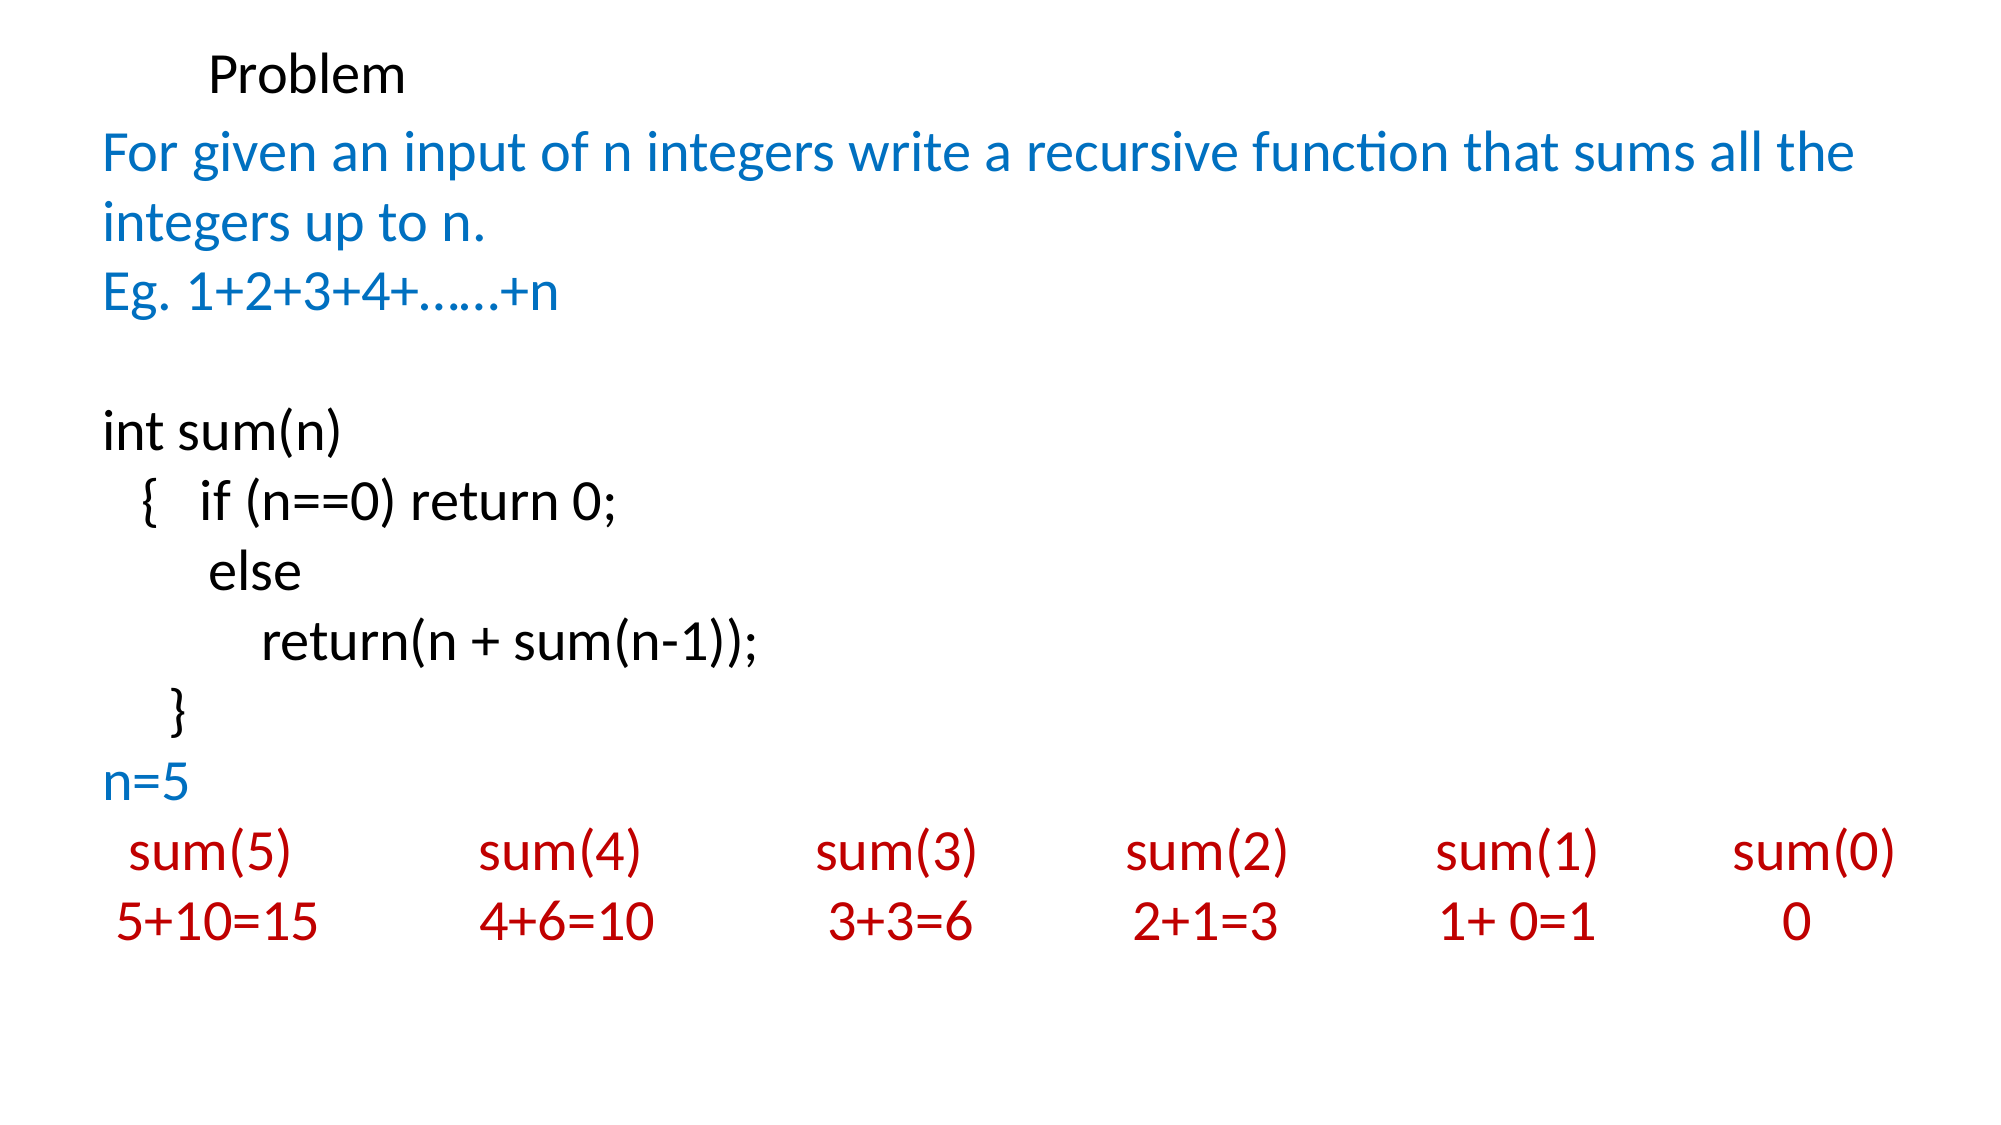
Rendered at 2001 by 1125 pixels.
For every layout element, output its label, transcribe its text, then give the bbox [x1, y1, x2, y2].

text_box Problem [206, 32, 632, 105]
text_box For given an input of n integers write a recursive function that sums all the integers up to n. Eg. 1+2+3+4+……+n int sum(n) { if (n==0) return 0; else return(n + sum(n-1)); } n=5 sum(5) sum(4) sum(3) sum(2) sum(1) sum(0) 5+10=15 4+6=10 3+3=6 2+1=3 1+ 0=1 0 [99, 110, 1925, 1023]
